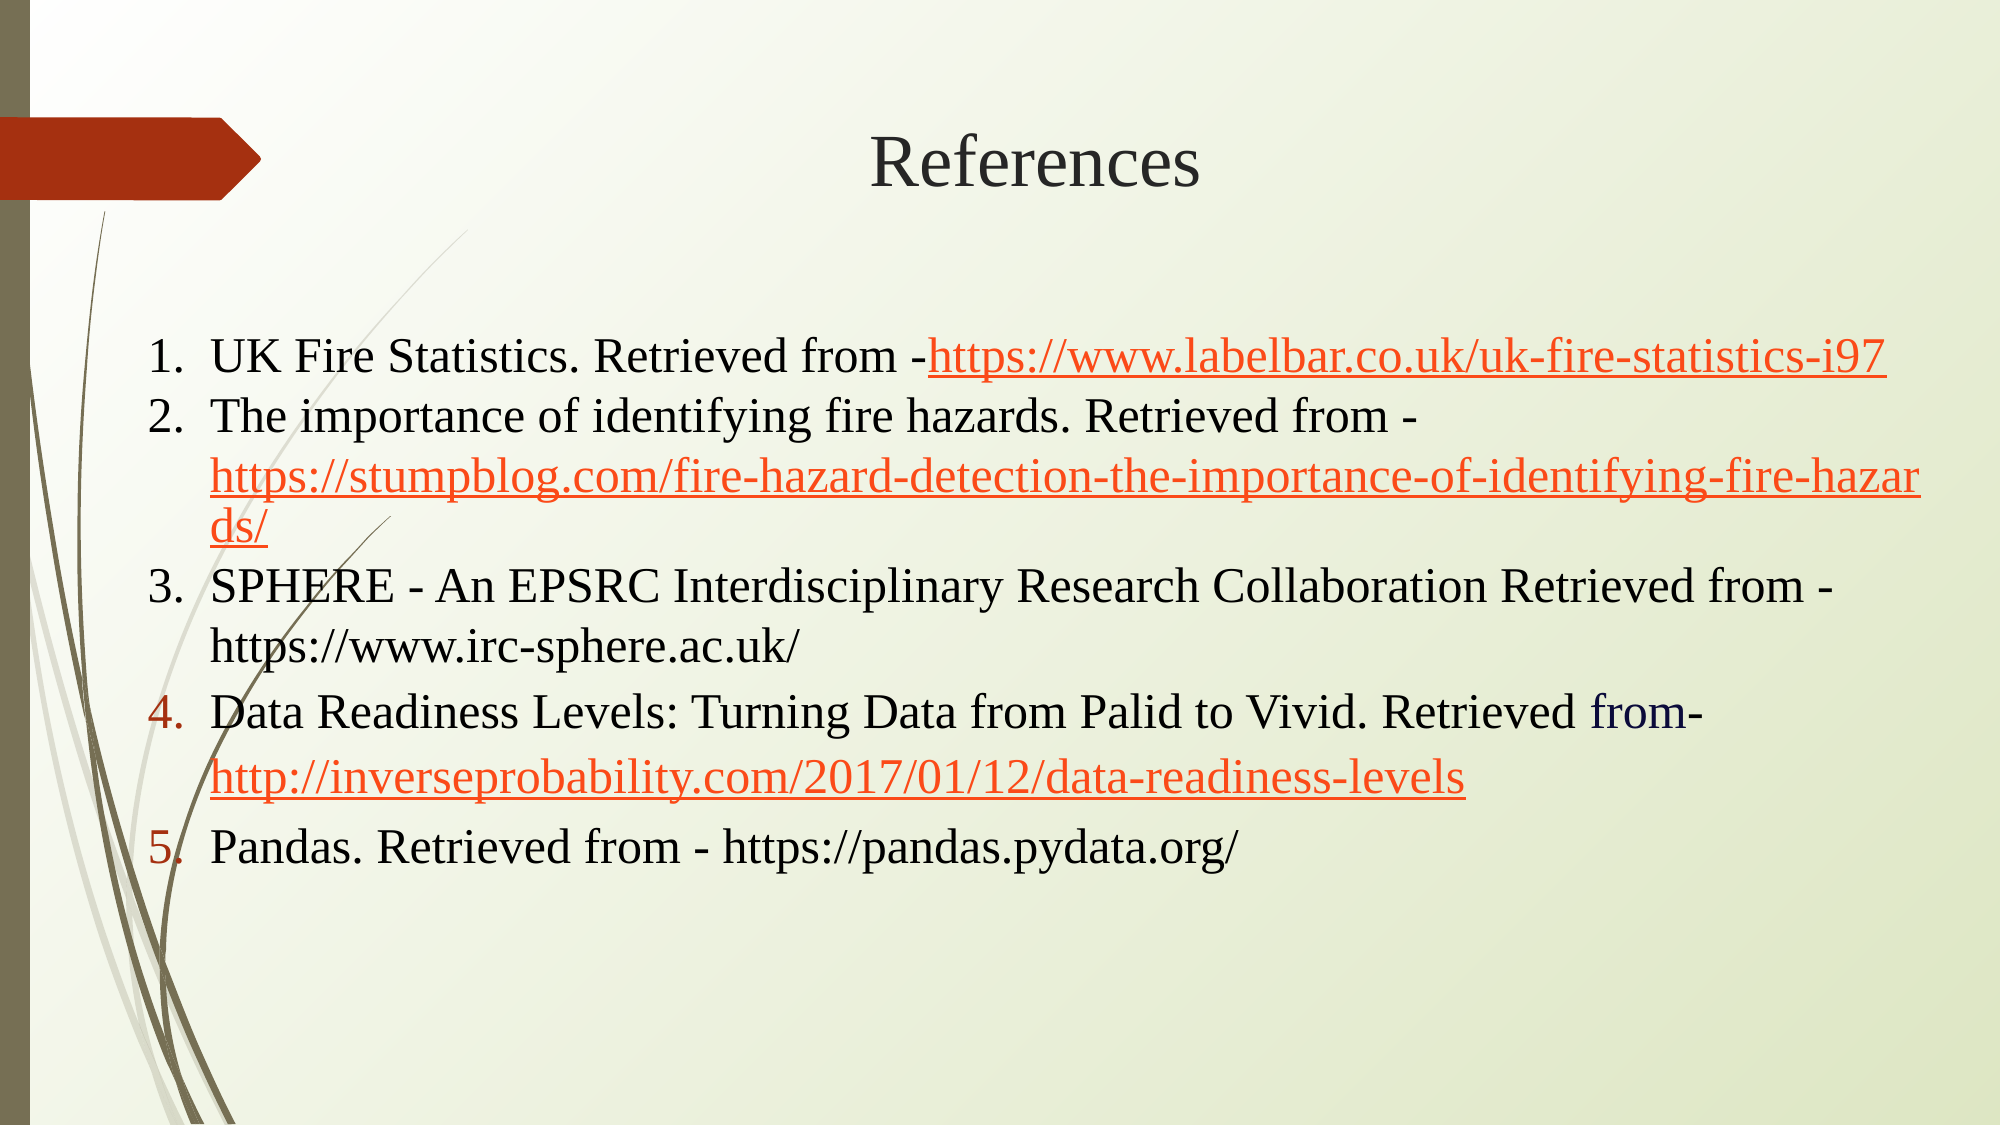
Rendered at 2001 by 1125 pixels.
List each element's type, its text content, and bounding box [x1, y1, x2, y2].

list UK Fire Statistics. Retrieved from -https://www.labelbar.co.uk/uk-fire-statistics-i97 The importance of identifying fire hazards. Retrieved from - https://stumpblog.com/fire-hazard-detection-the-importance-of-identifying-fire-hazards/ SPHERE - An EPSRC Interdisciplinary Research Collaboration Retrieved from - https://www.irc-sphere.ac.uk/ Data Readiness Levels: Turning Data from Palid to Vivid. Retrieved from-http://inverseprobability.com/2017/01/12/data-readiness-levels Pandas. Retrieved from - https://pandas.pydata.org/ [119, 314, 1952, 935]
title References [304, 104, 1767, 314]
